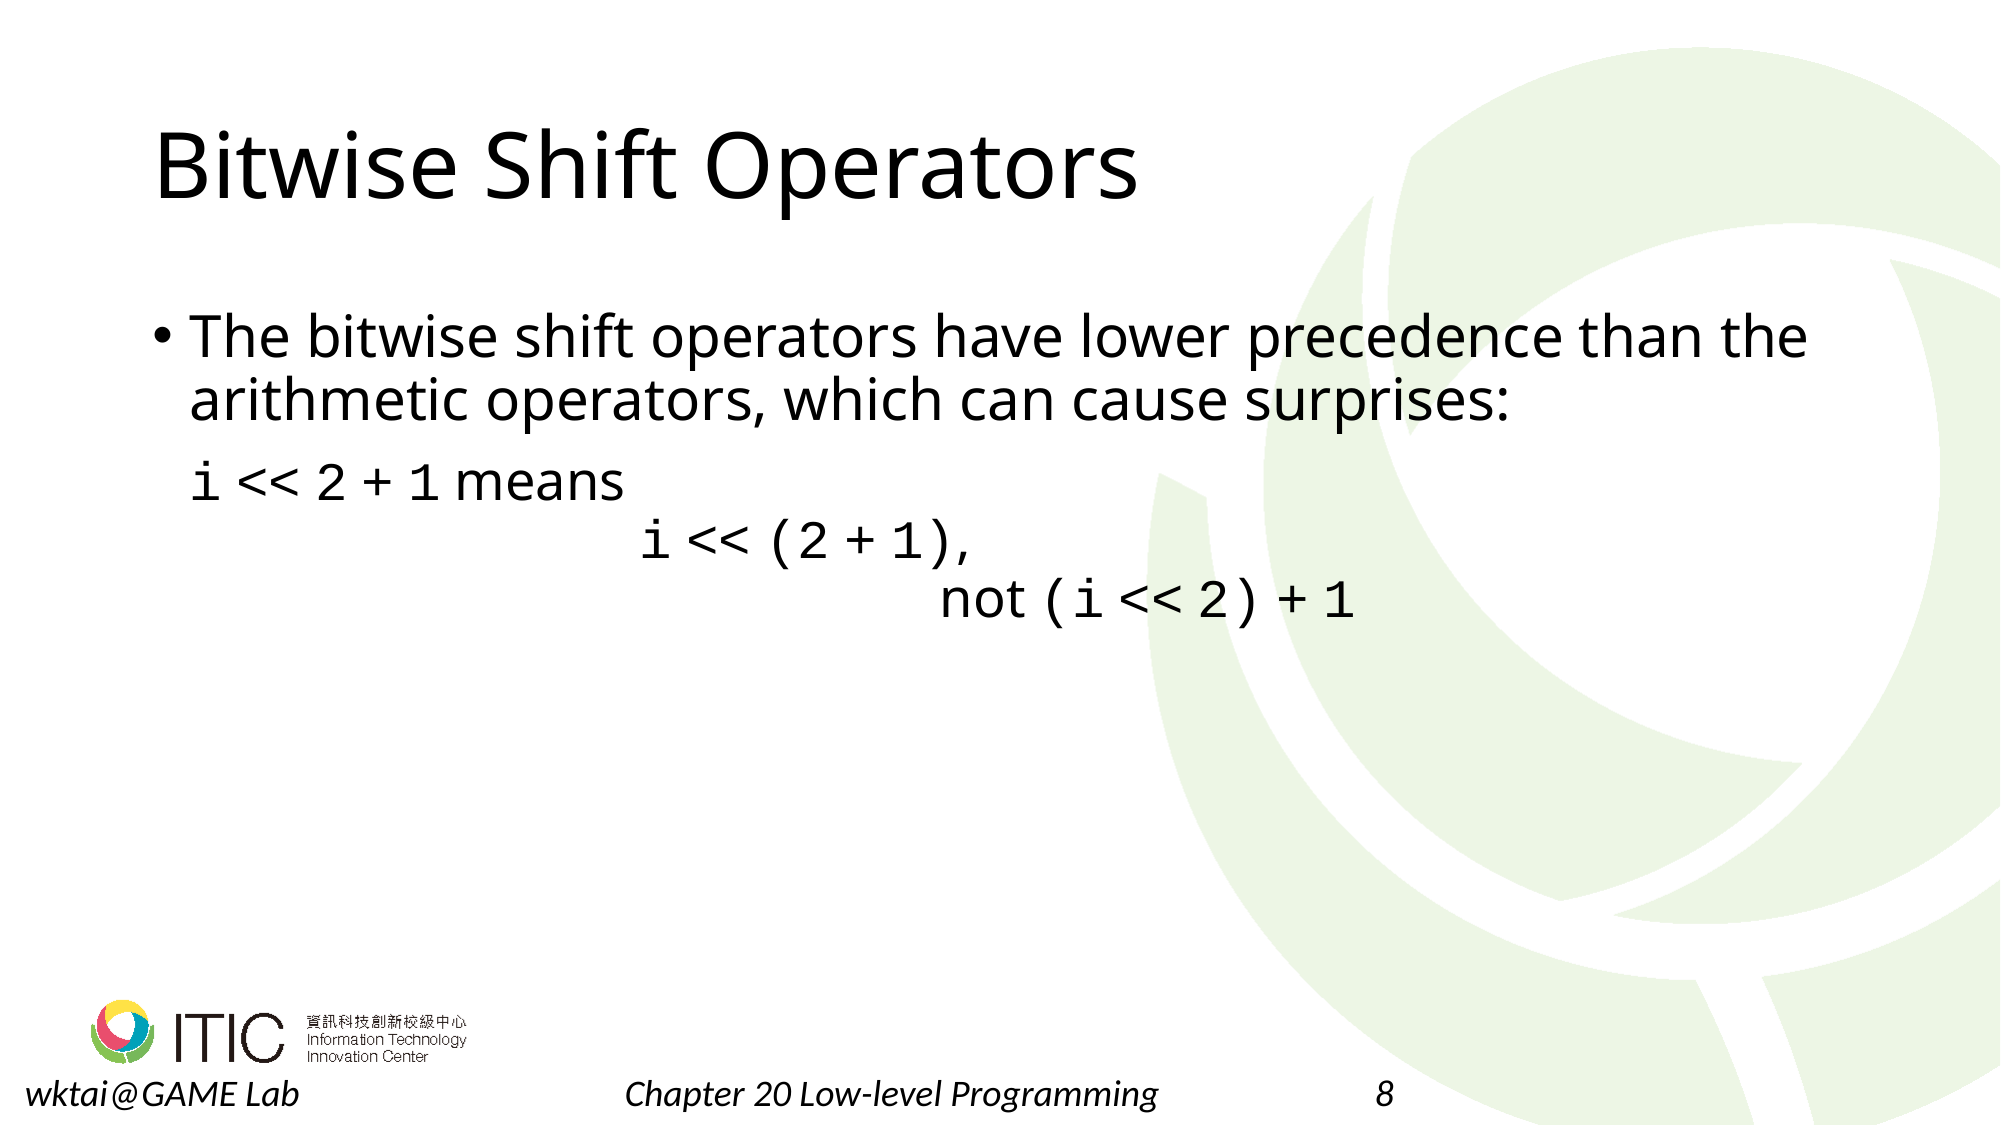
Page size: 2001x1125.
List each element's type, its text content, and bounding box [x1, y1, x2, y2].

list The bitwise shift operators have lower precedence than the arithmetic operators, which can cause surprises: i << 2 + 1 means i << (2 + 1), not (i << 2) + 1 [137, 299, 1863, 1014]
title Bitwise Shift Operators [137, 59, 1863, 278]
picture [0, 0, 2001, 1125]
